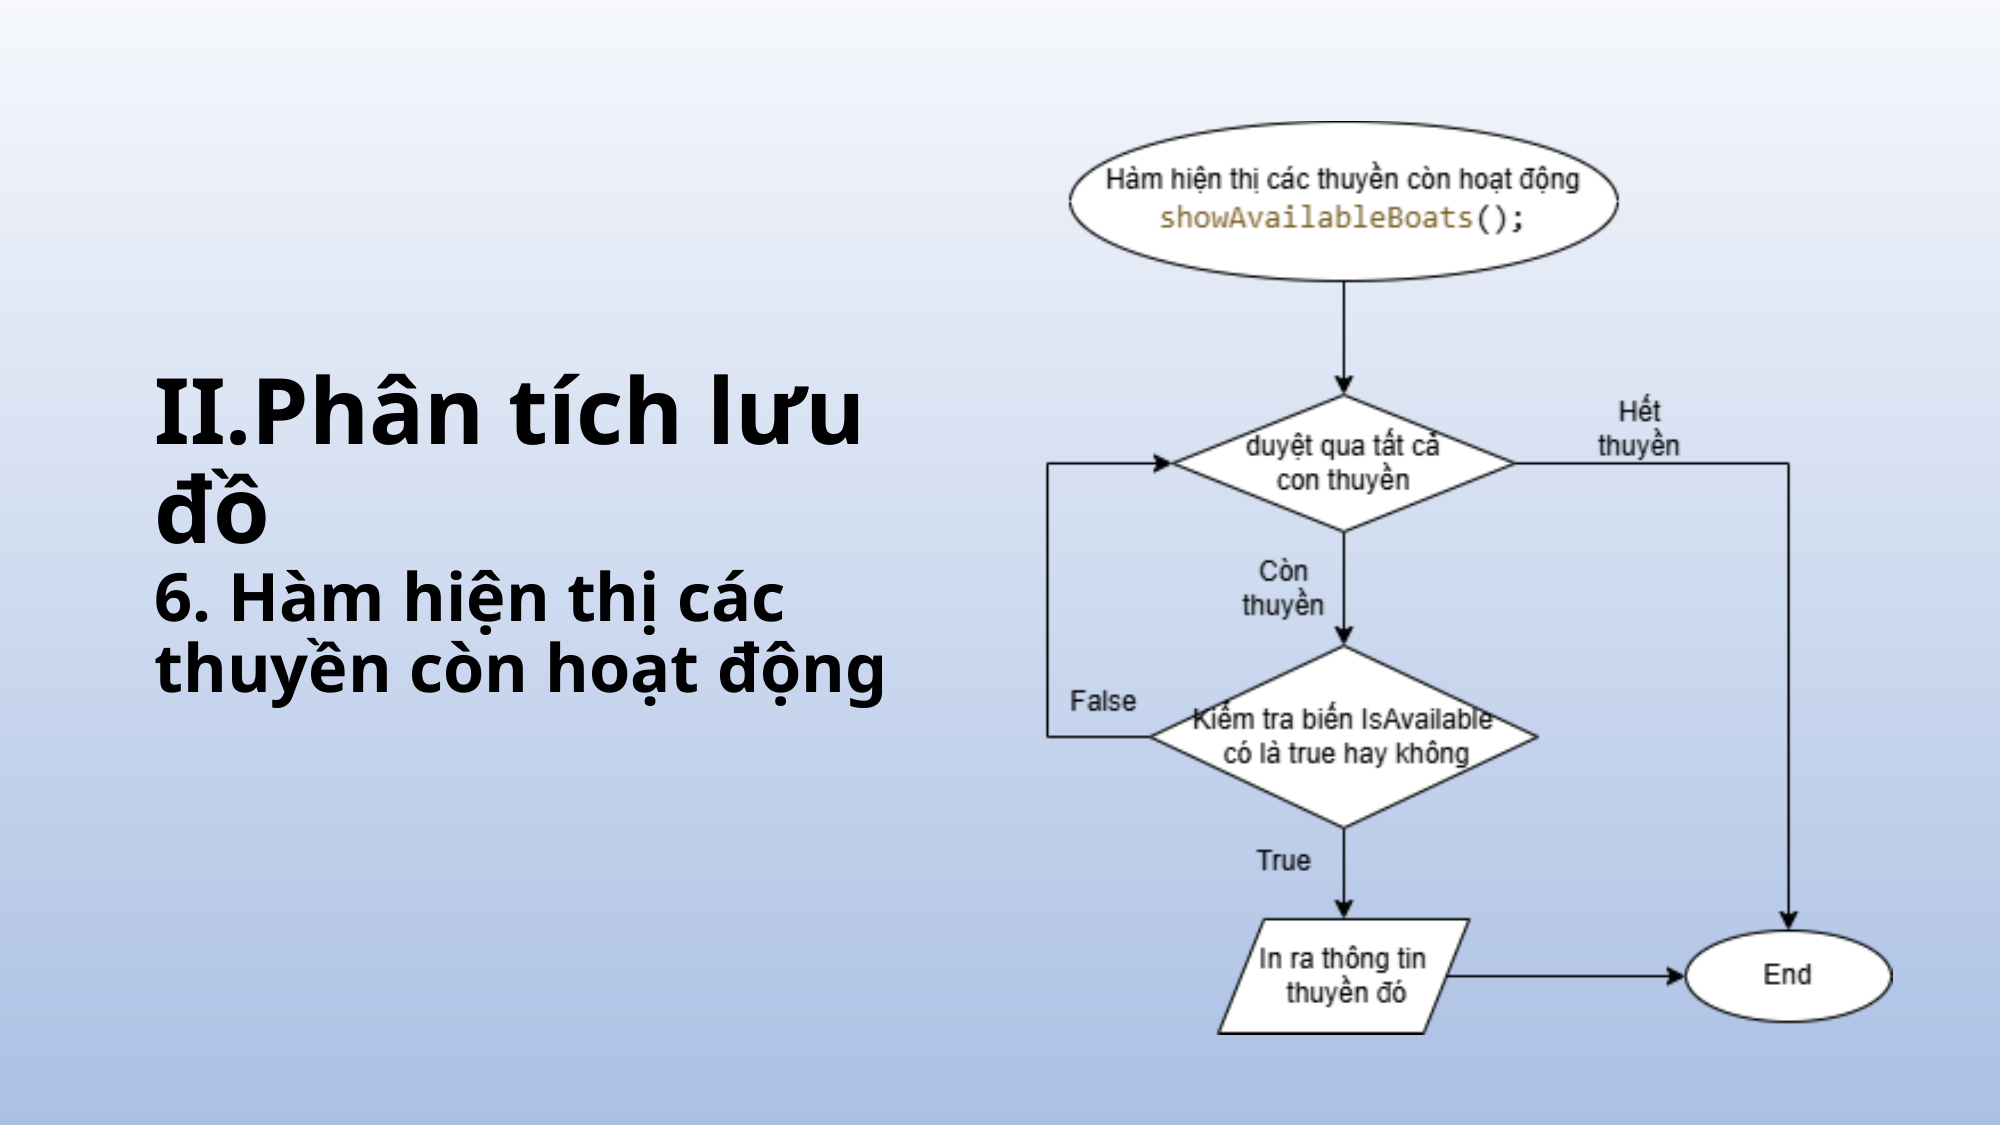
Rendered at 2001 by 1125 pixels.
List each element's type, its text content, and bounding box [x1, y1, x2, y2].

title II.Phân tích lưu đồ 6. Hàm hiện thị các thuyền còn hoạt động [139, 80, 1000, 994]
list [1031, 121, 1893, 1035]
